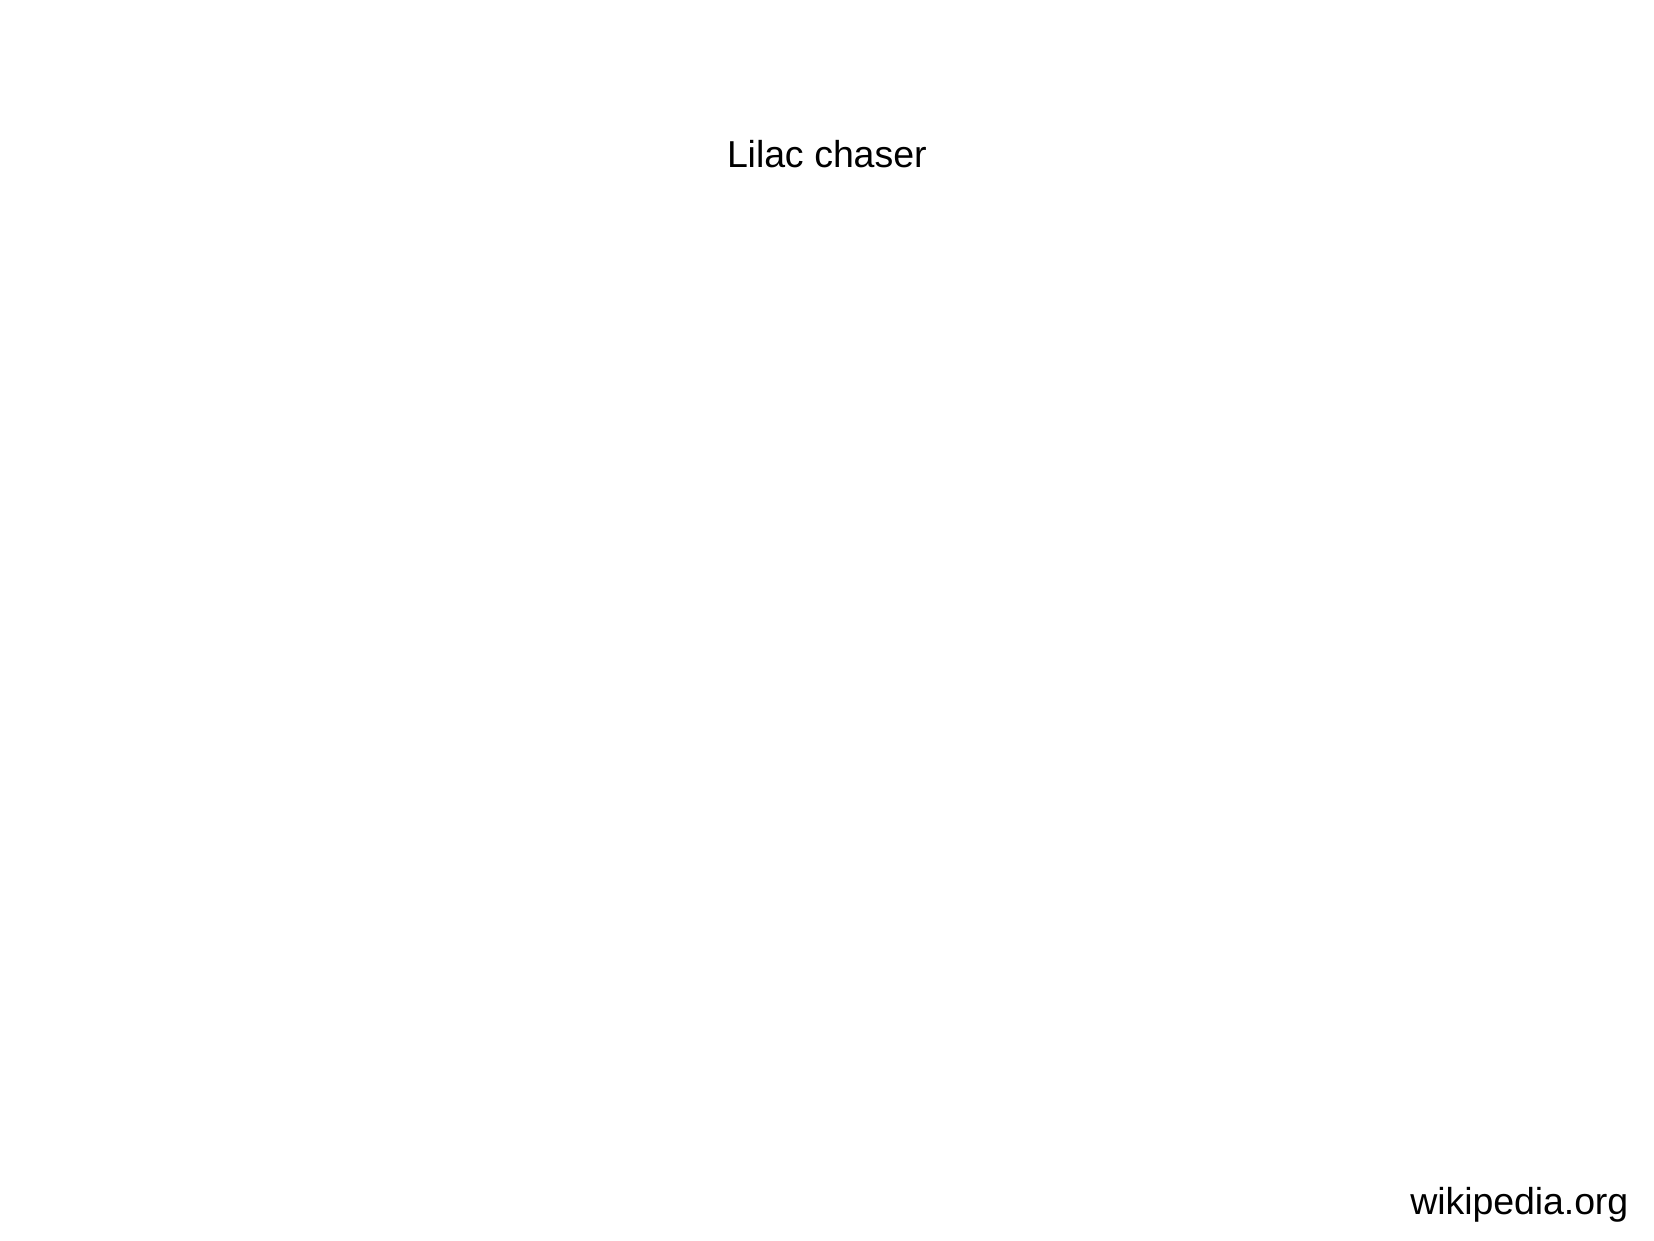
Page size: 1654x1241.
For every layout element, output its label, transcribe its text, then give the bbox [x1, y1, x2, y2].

text_box wikipedia.org [1395, 1169, 1644, 1227]
text_box Lilac chaser [82, 49, 1571, 257]
